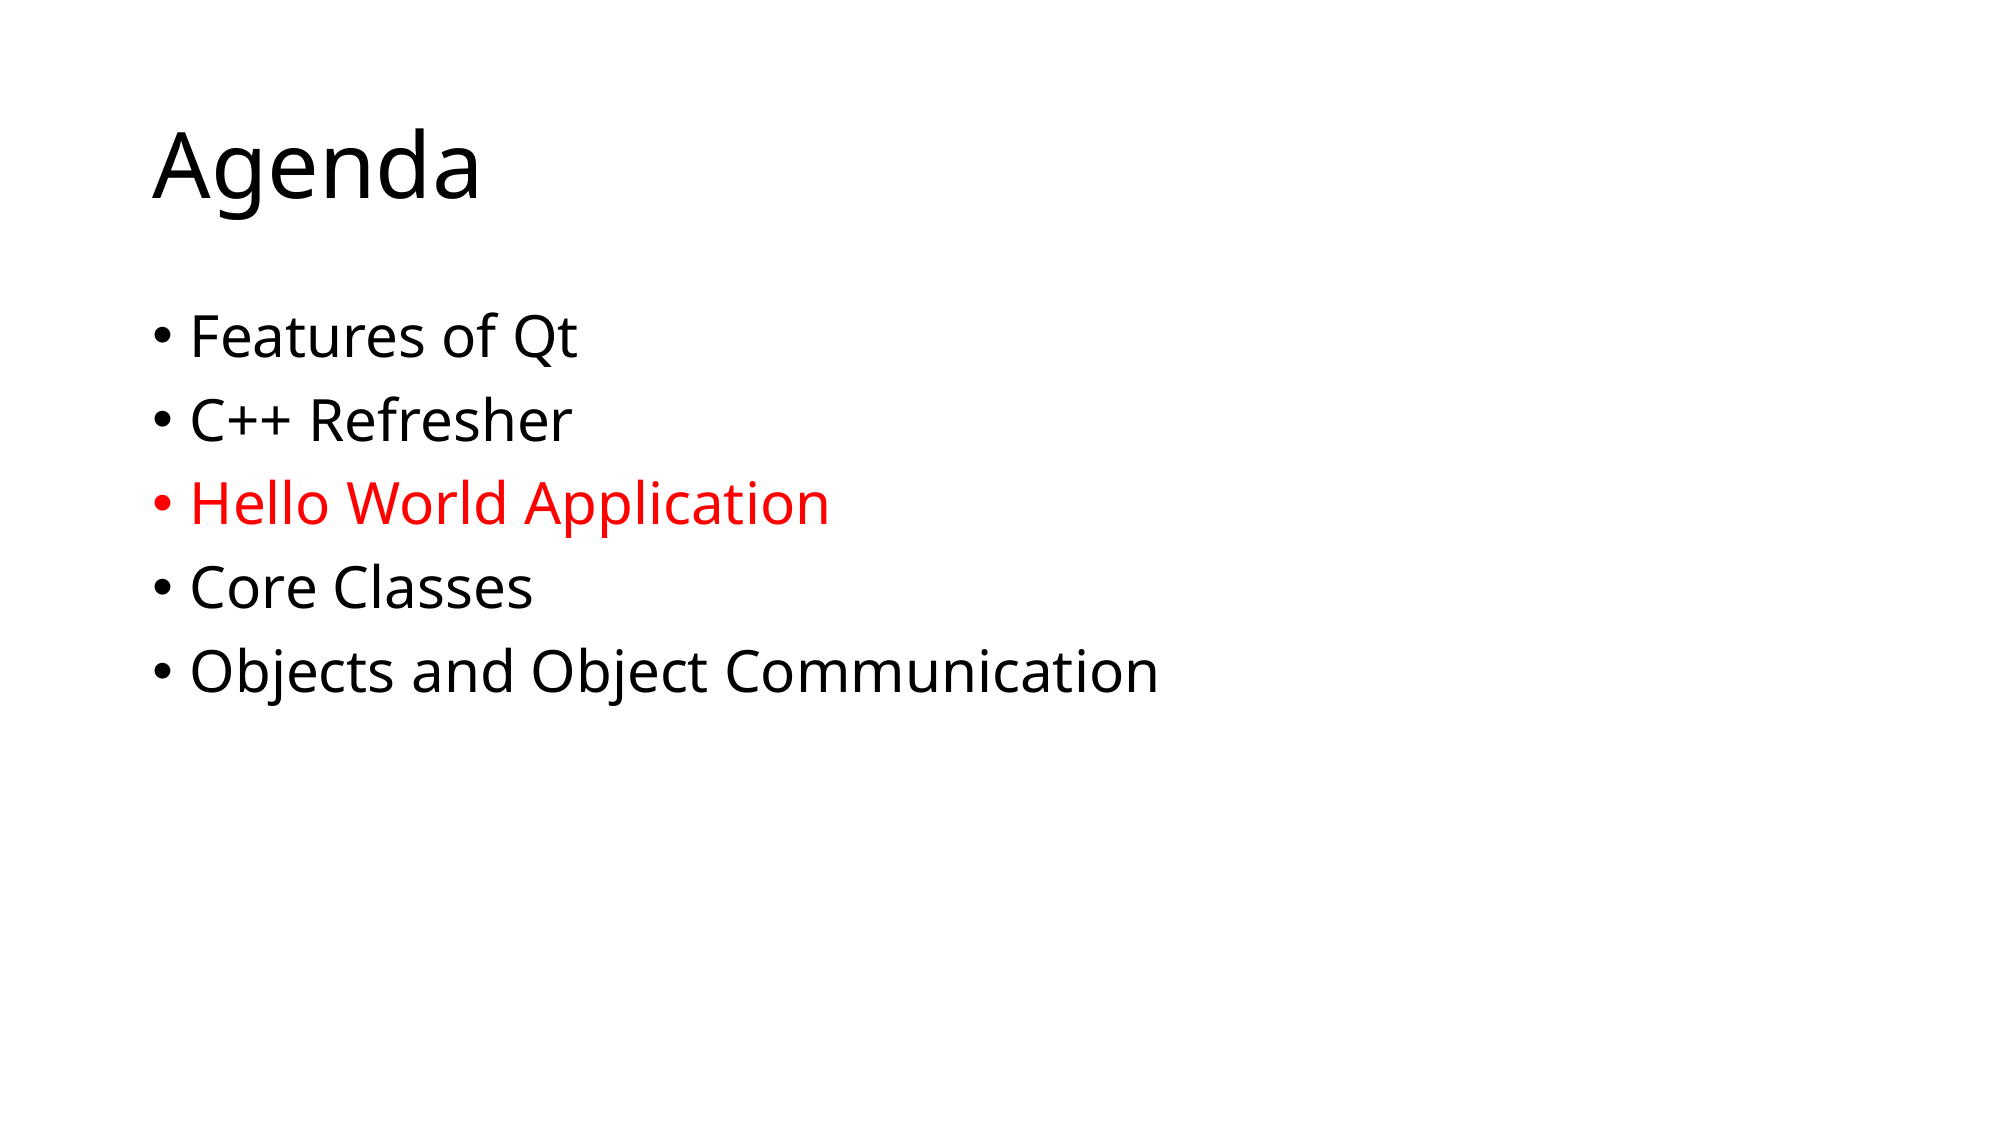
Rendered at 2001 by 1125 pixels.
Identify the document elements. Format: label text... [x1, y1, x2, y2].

list Features of Qt C++ Refresher Hello World Application Core Classes Objects and Object Communication [137, 299, 1863, 1014]
title Agenda [137, 59, 1863, 278]
